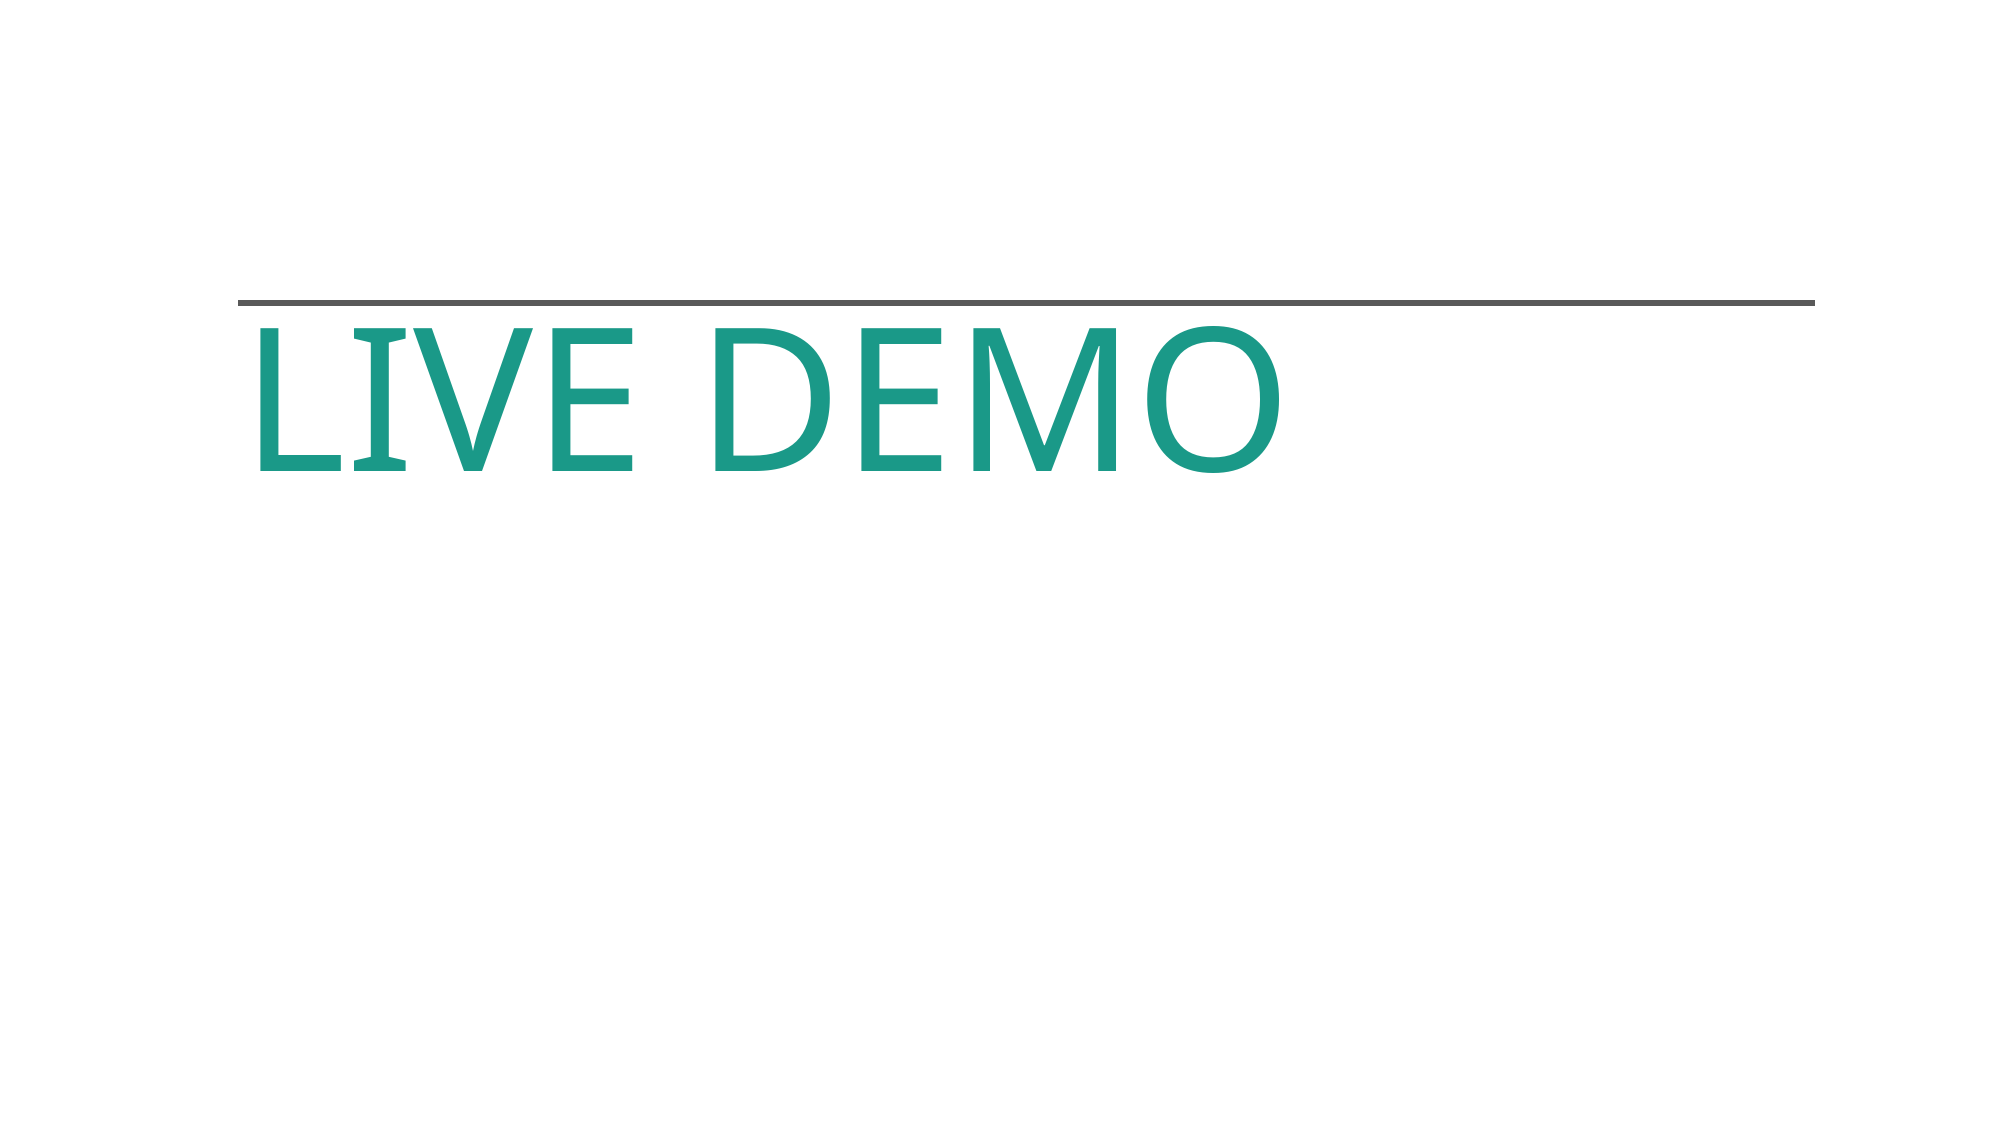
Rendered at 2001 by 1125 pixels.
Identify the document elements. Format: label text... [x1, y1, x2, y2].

title LIVE DEMO [226, 291, 1802, 663]
